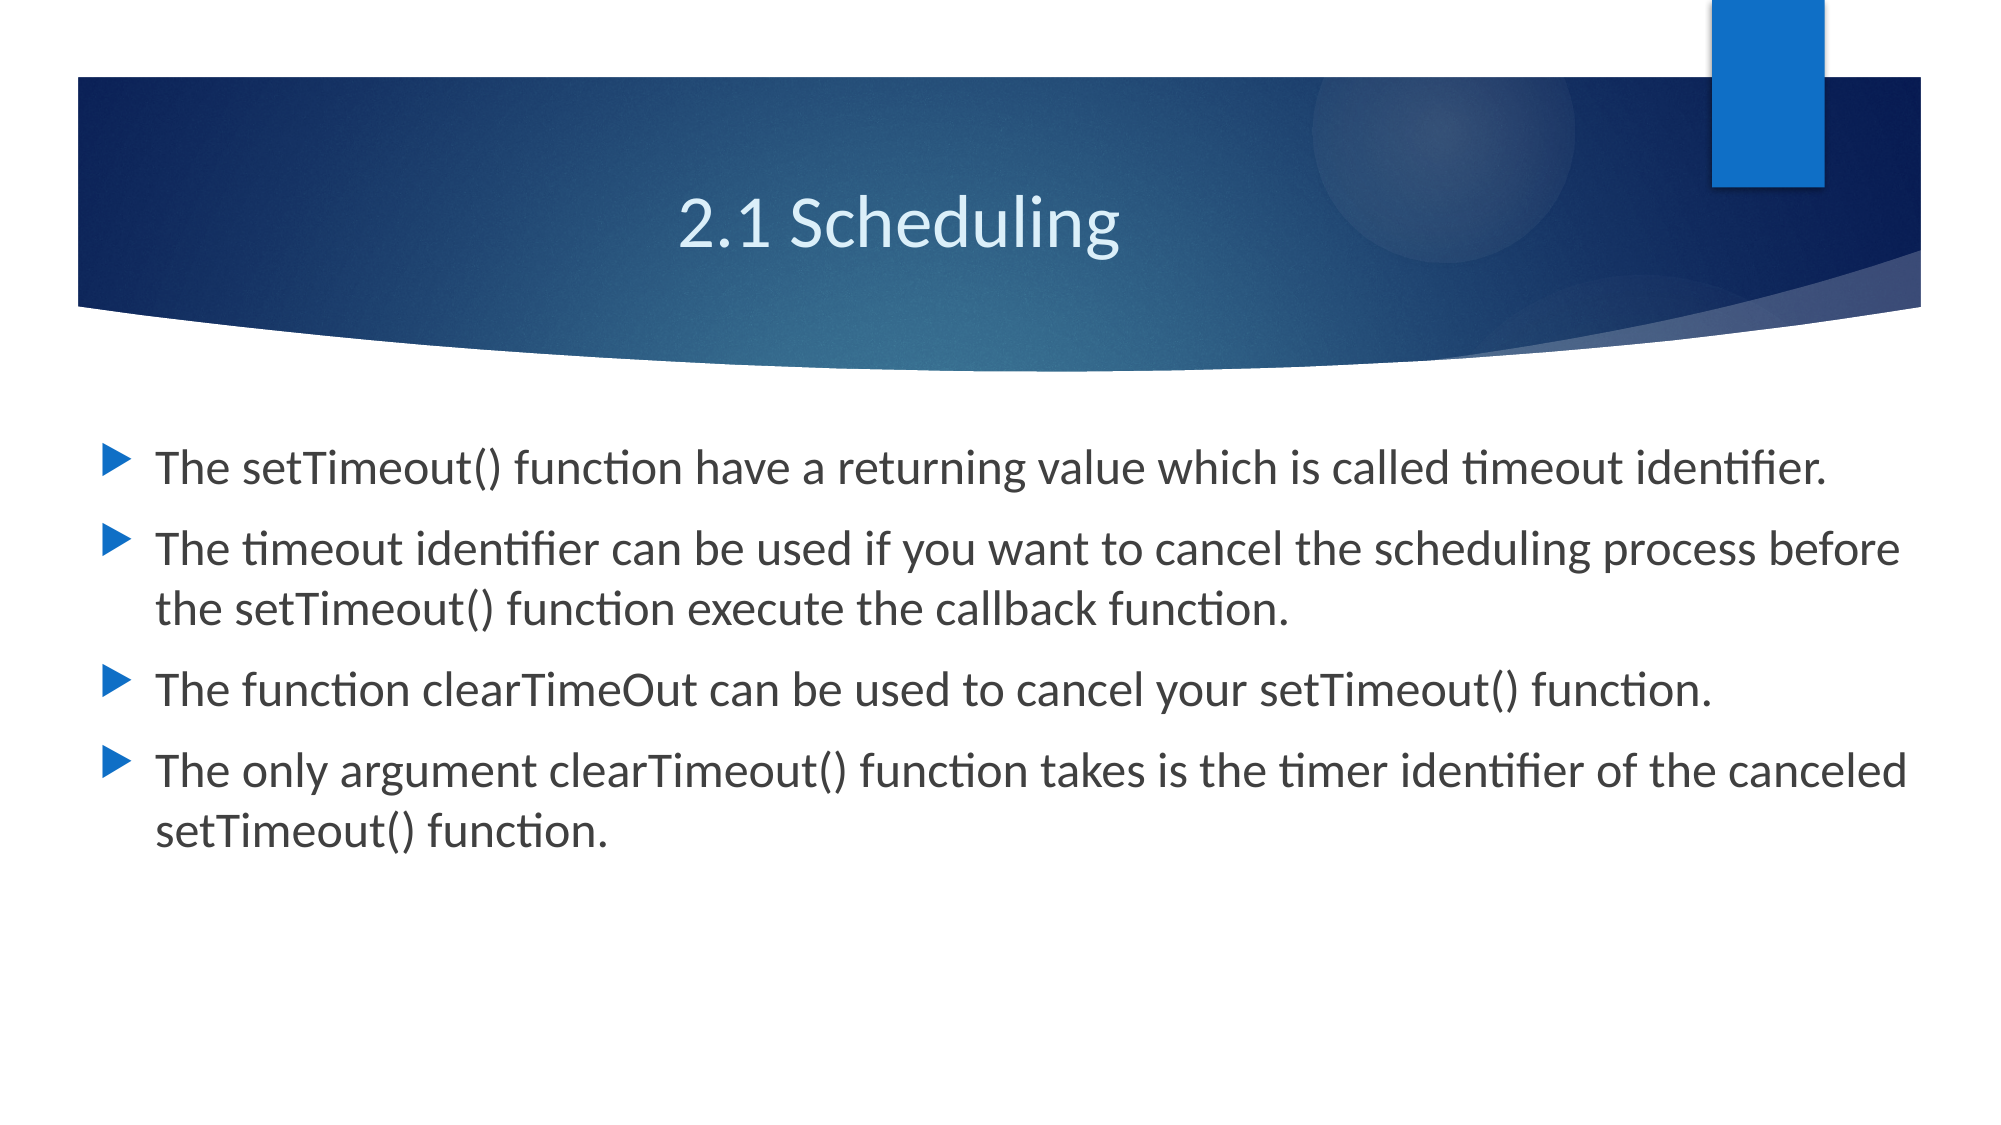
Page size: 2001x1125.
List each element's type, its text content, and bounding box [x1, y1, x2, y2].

list The setTimeout() function have a returning value which is called timeout identifier. The timeout identifier can be used if you want to cancel the scheduling process before the setTimeout() function execute the callback function. The function clearTimeOut can be used to cancel your setTimeout() function. The only argument clearTimeout() function takes is the timer identifier of the canceled setTimeout() function. [83, 427, 1925, 1125]
title 2.1 Scheduling [189, 159, 1627, 276]
